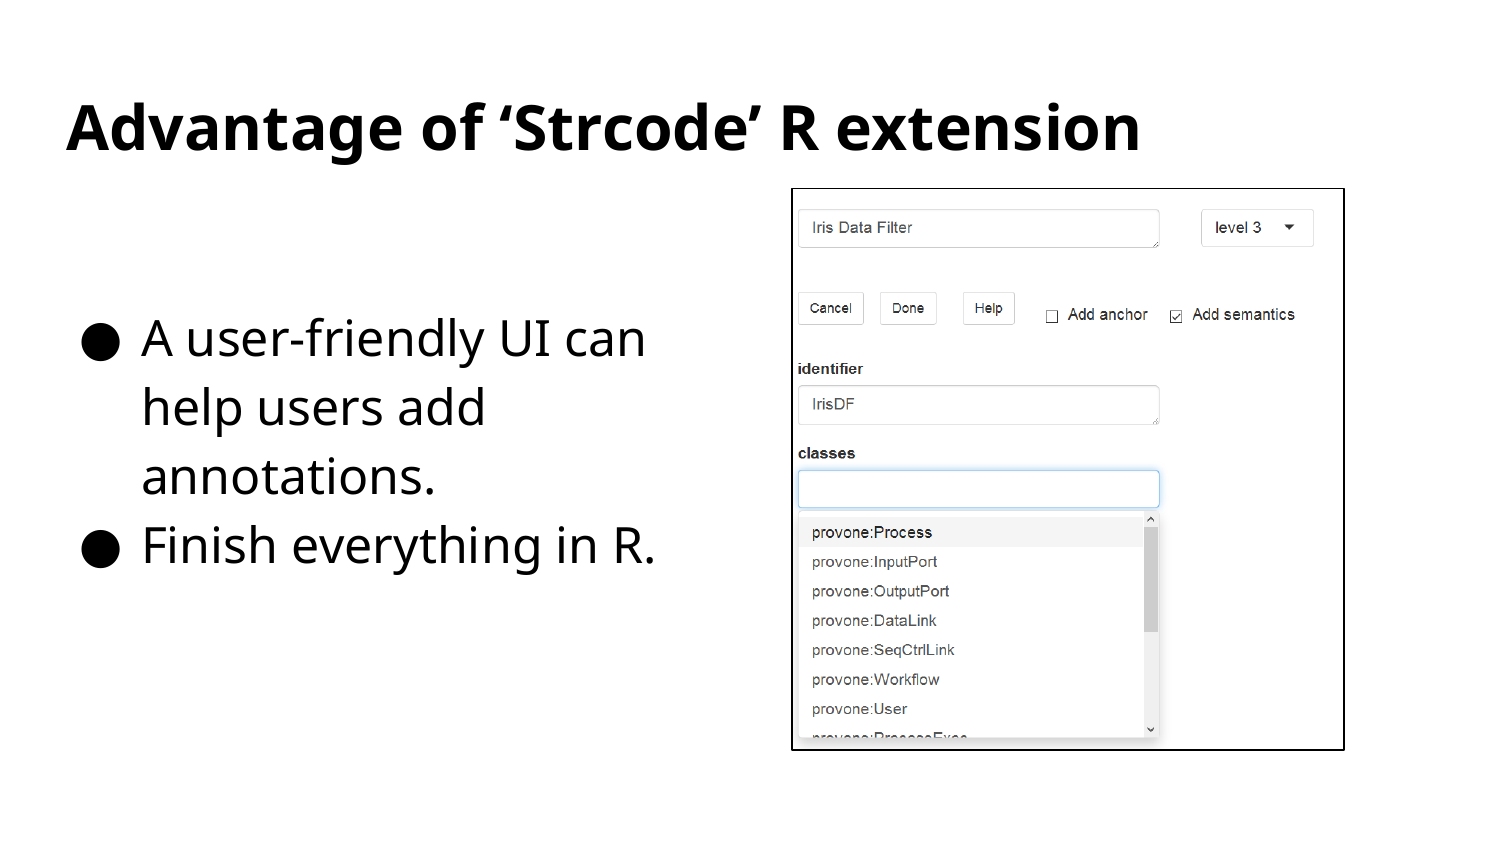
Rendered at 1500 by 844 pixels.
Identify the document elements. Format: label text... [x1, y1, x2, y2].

title Advantage of ‘Strcode’ R extension [51, 72, 1449, 176]
picture [792, 188, 1344, 750]
list A user-friendly UI can help users add annotations. Finish everything in R. [51, 189, 708, 750]
